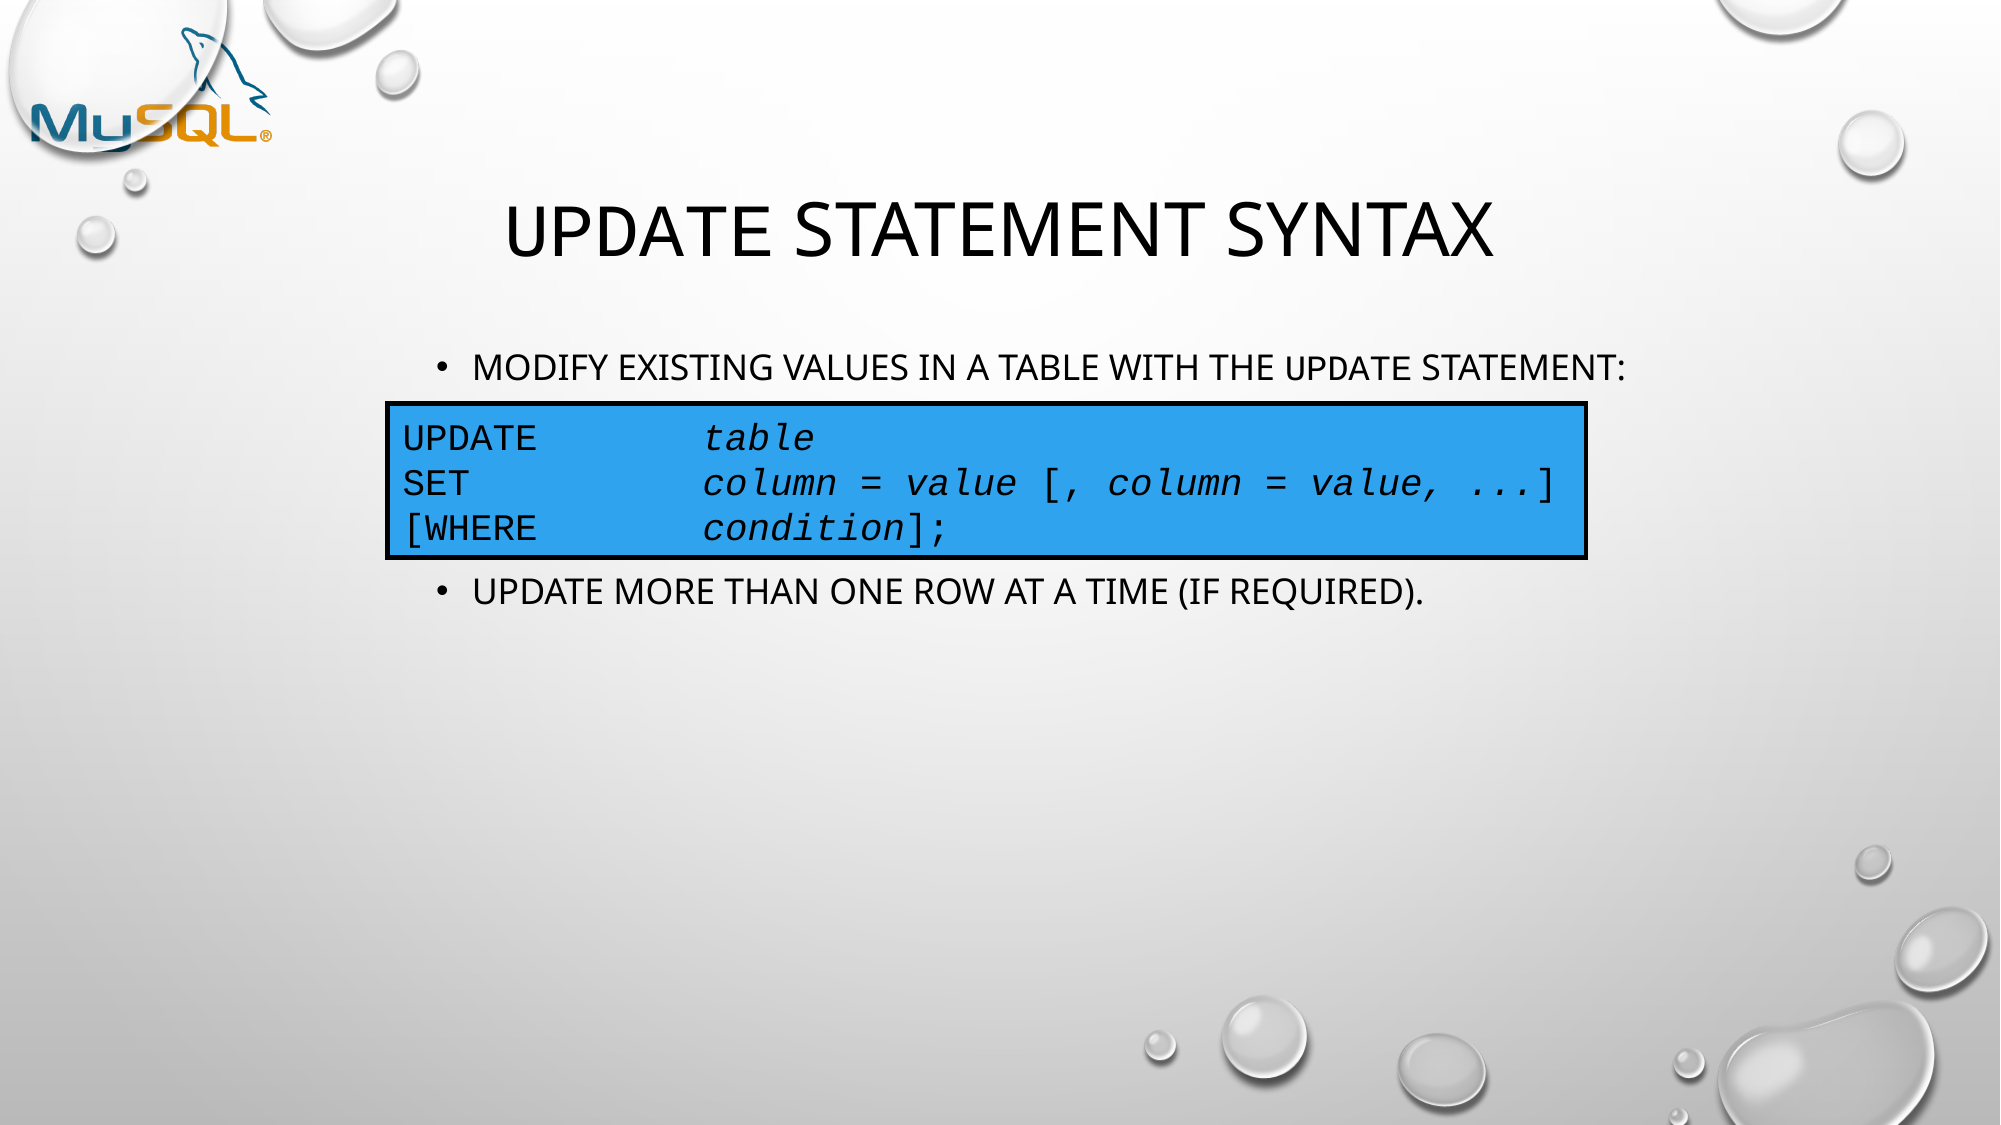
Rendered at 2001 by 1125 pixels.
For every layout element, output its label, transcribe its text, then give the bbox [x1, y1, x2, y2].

title UPDATE Statement Syntax [149, 101, 1851, 364]
list Modify existing values in a table with the UPDATE statement: Update more than one row at a time (if required). [350, 328, 1649, 630]
text_box UPDATE table SET column = value [, column = value, ...] [WHERE condition]; [387, 403, 1586, 558]
picture [0, 0, 2000, 1125]
